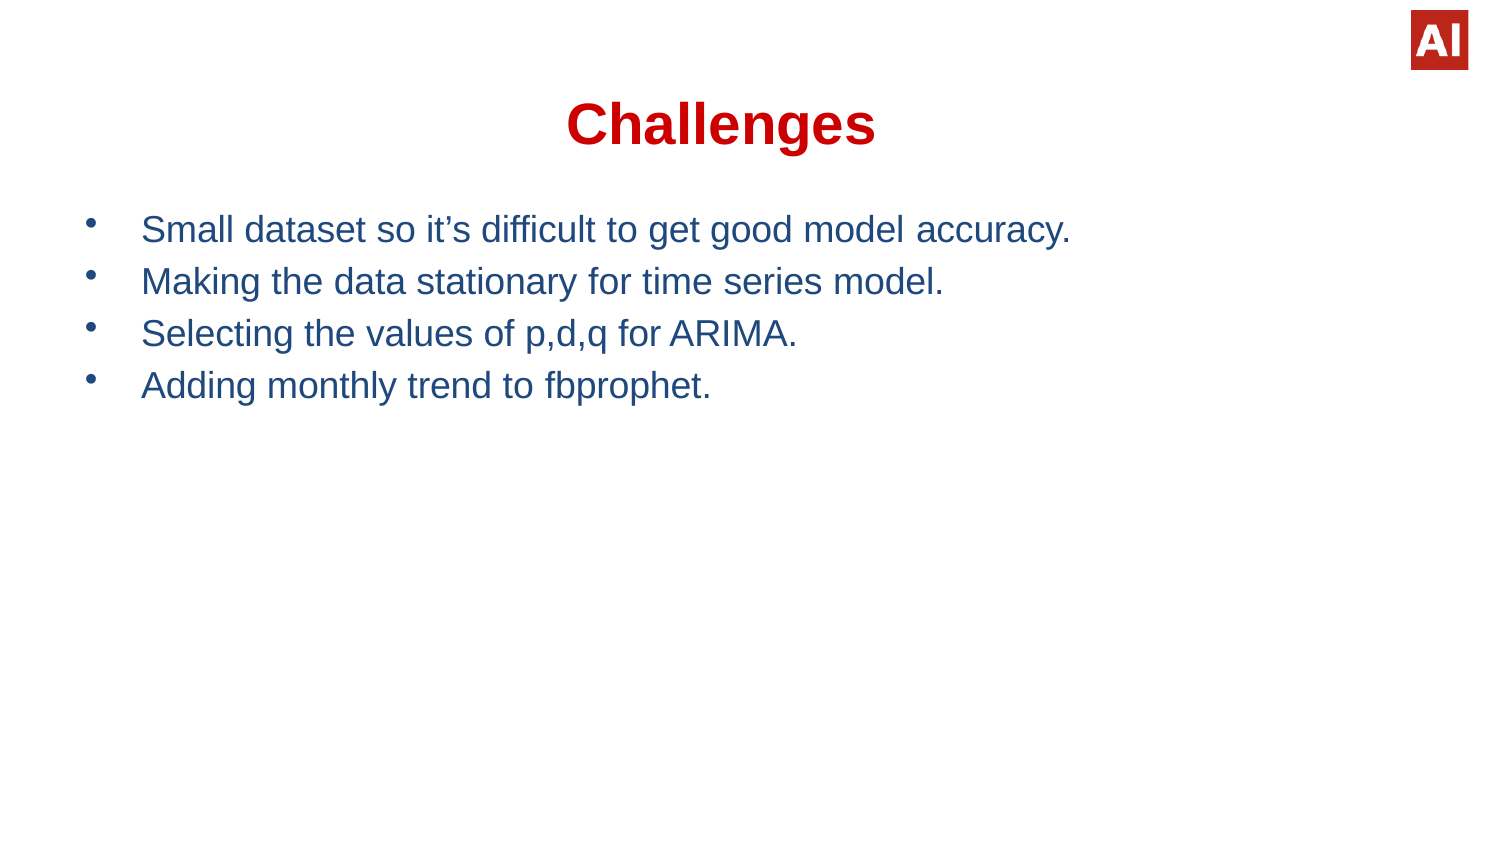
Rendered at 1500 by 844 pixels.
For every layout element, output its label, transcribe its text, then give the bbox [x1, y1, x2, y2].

title Challenges [564, 84, 880, 196]
picture [1411, 10, 1469, 70]
text_box Small dataset so it’s difficult to get good model accuracy. Making the data stationary for time series model. Selecting the values of p,d,q for ARIMA. Adding monthly trend to fbprophet. [82, 196, 1226, 406]
